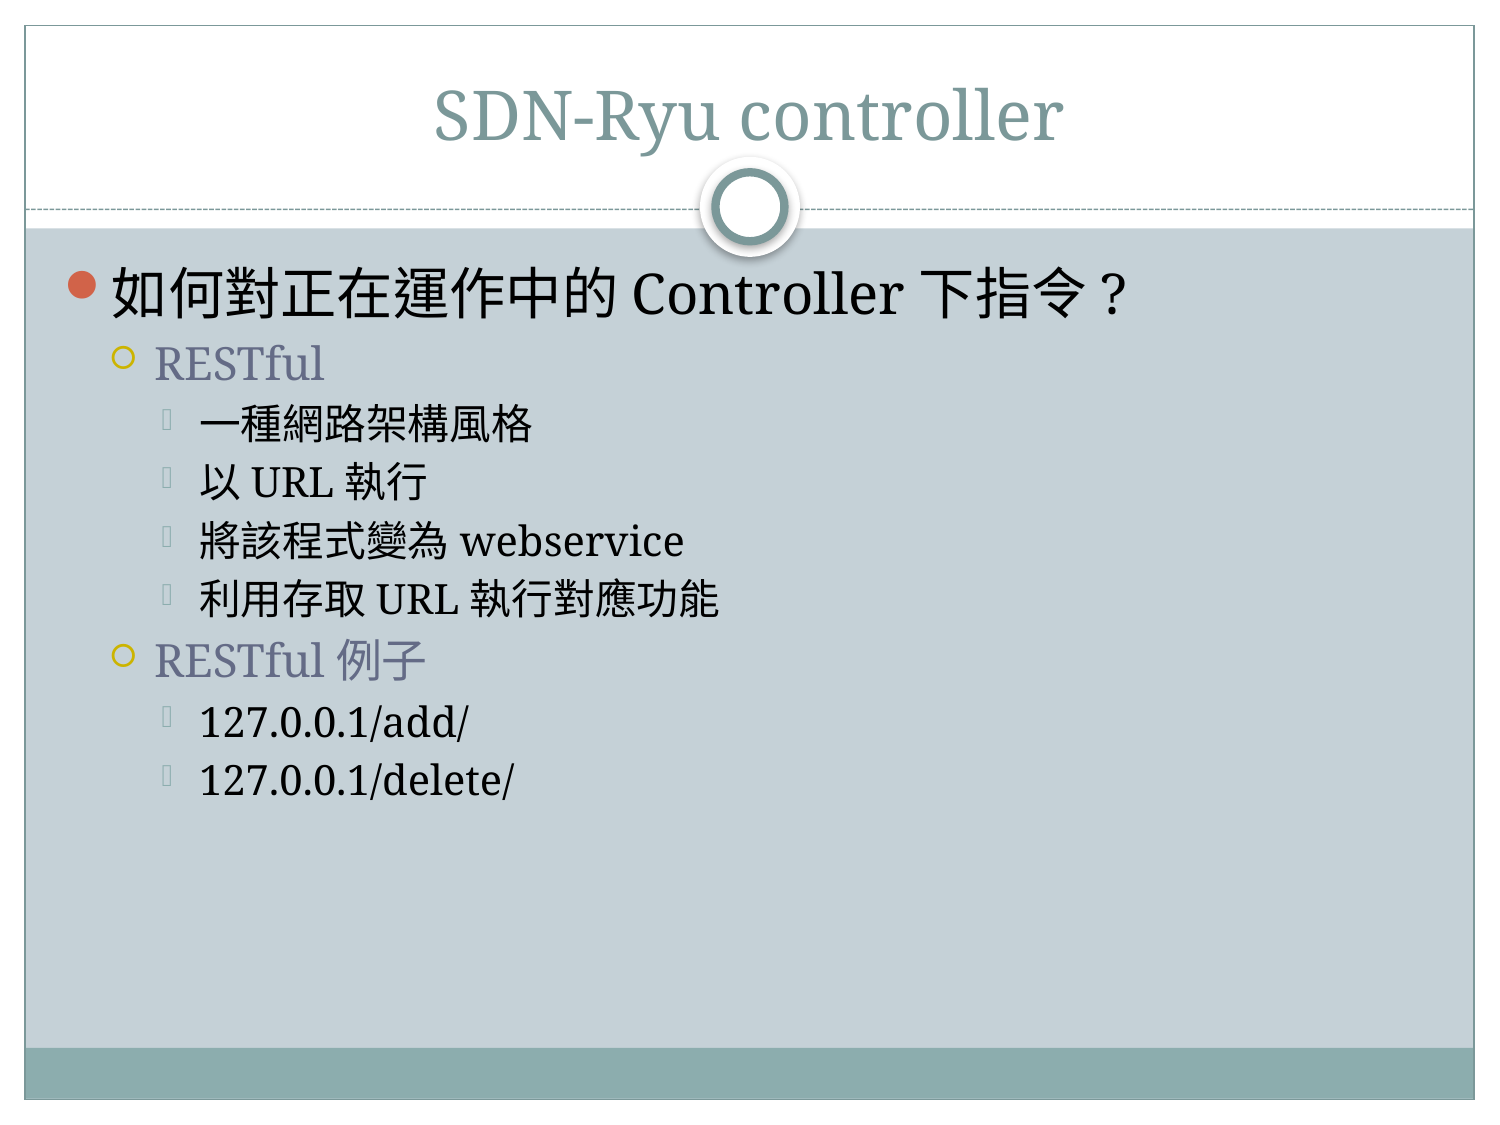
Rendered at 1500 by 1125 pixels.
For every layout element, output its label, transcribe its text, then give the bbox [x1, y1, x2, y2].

list 如何對正在運作中的Controller下指令? RESTful 一種網路架構風格 以URL執行 將該程式變為webservice 利用存取URL執行對應功能 RESTful例子 127.0.0.1/add/ 127.0.0.1/delete/ [49, 250, 1445, 1001]
title SDN-Ryu controller [49, 37, 1450, 162]
